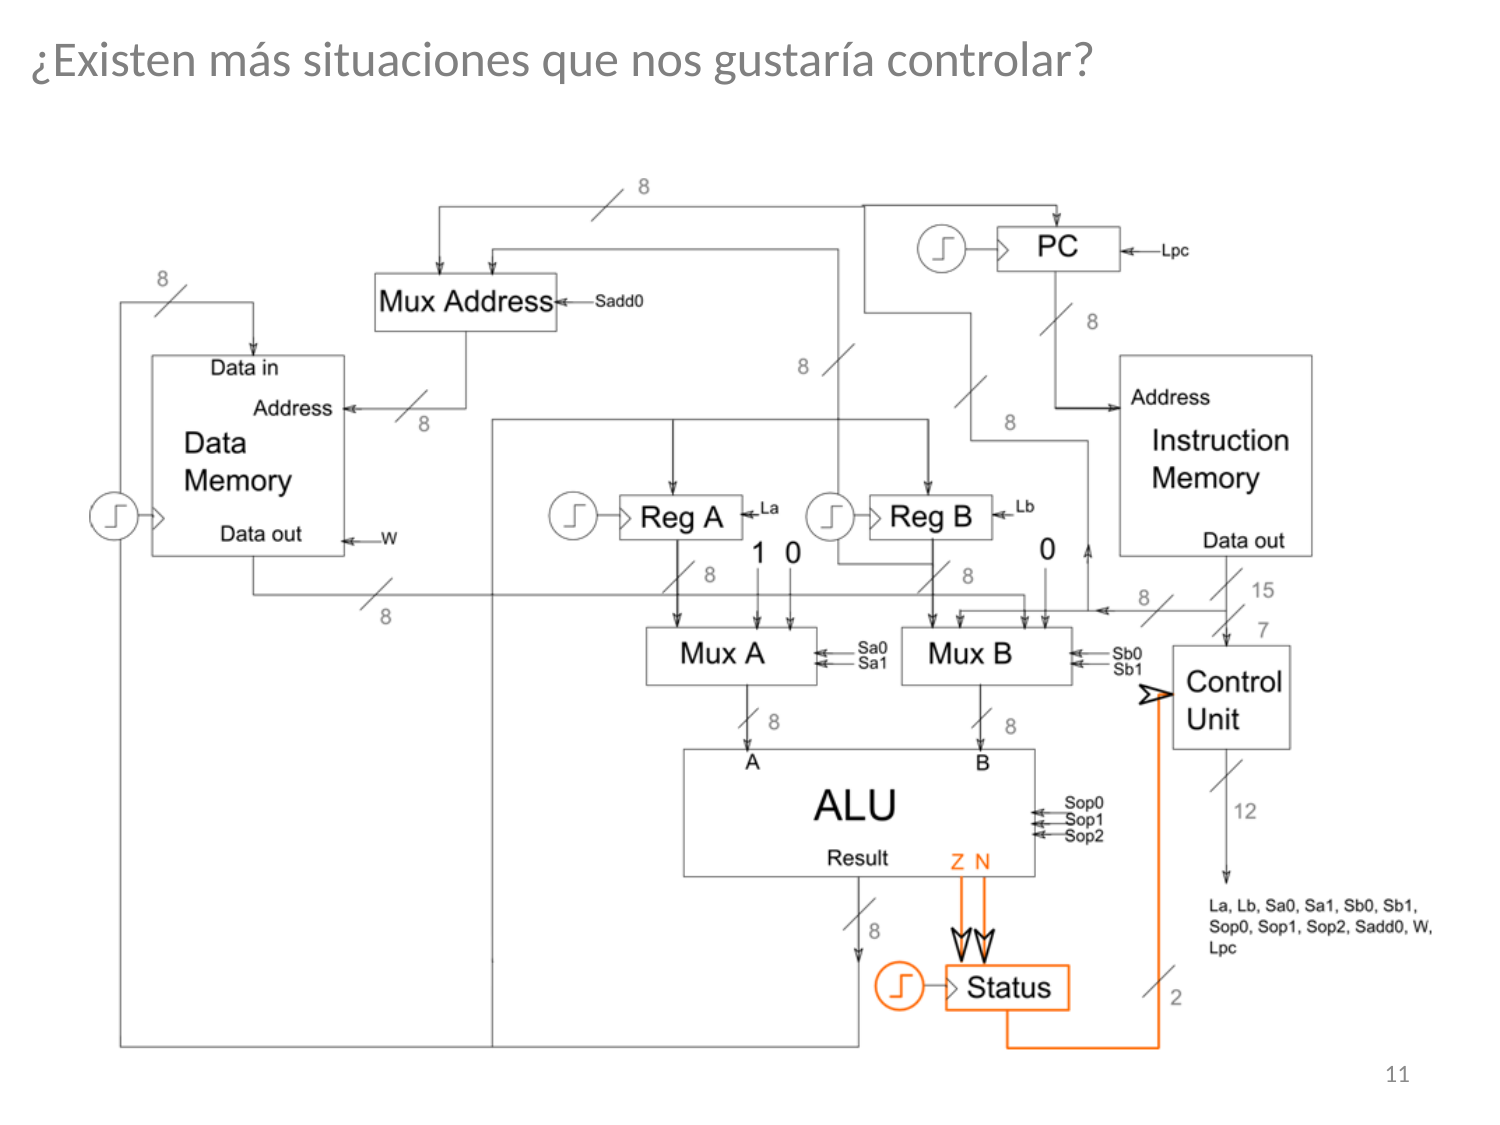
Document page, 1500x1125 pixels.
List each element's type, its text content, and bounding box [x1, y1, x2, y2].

picture [88, 177, 1433, 1051]
text_box ¿Existen más situaciones que nos gustaría controlar? [29, 30, 1412, 185]
slide_number 11 [1074, 1058, 1425, 1103]
